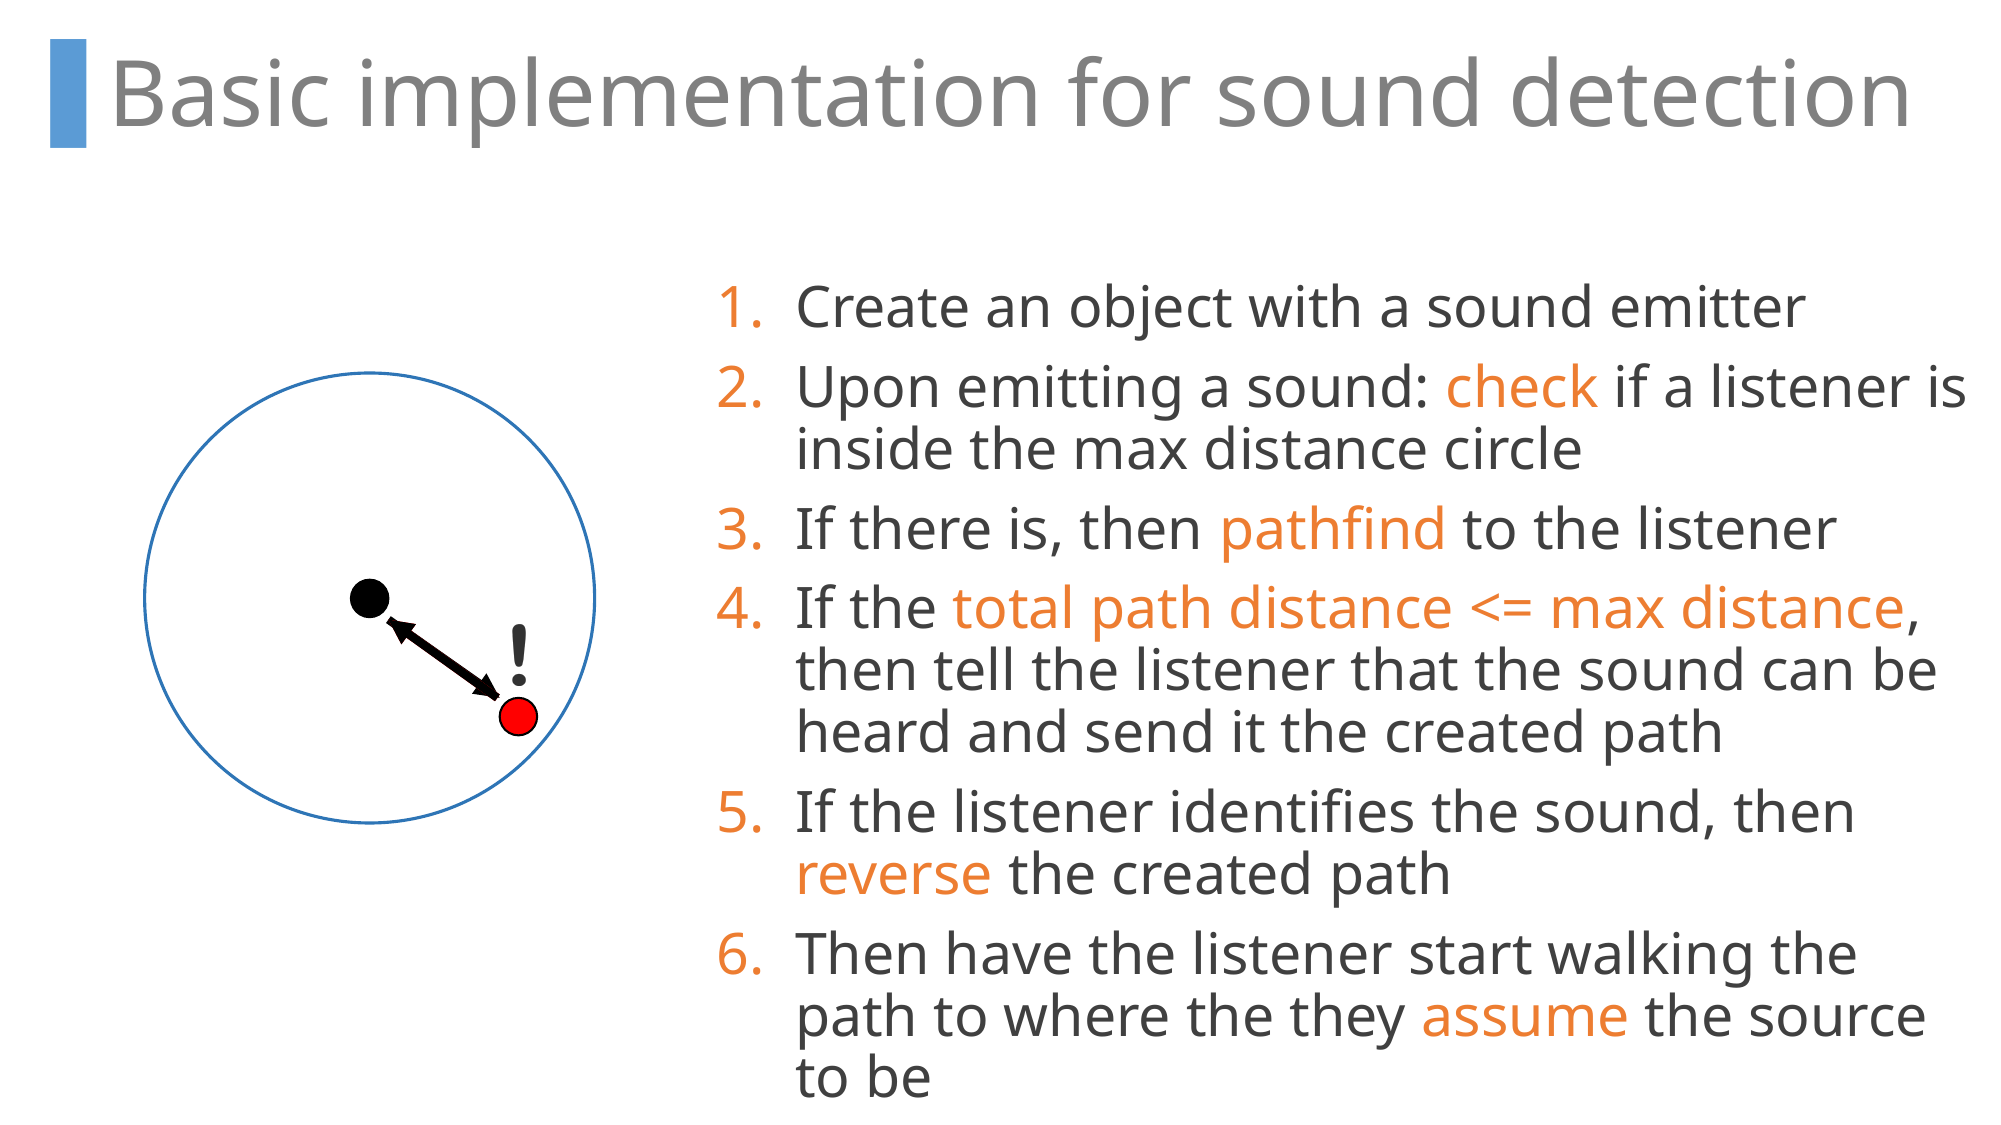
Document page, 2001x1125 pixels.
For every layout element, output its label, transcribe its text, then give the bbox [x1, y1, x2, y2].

list Basic implementation for sound detection [0, 27, 2000, 250]
text_box [143, 371, 596, 825]
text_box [388, 619, 498, 698]
text_box Create an object with a sound emitter Upon emitting a sound: check if a listener is inside the max distance circle If there is, then pathfind to the listener If the total path distance <= max distance, then tell the listener that the sound can be heard and send it the created path If the listener identifies the sound, then reverse the created path Then have the listener start walking the path to where the they assume the source to be [701, 270, 2000, 1125]
picture [498, 624, 550, 686]
text_box [498, 696, 539, 737]
